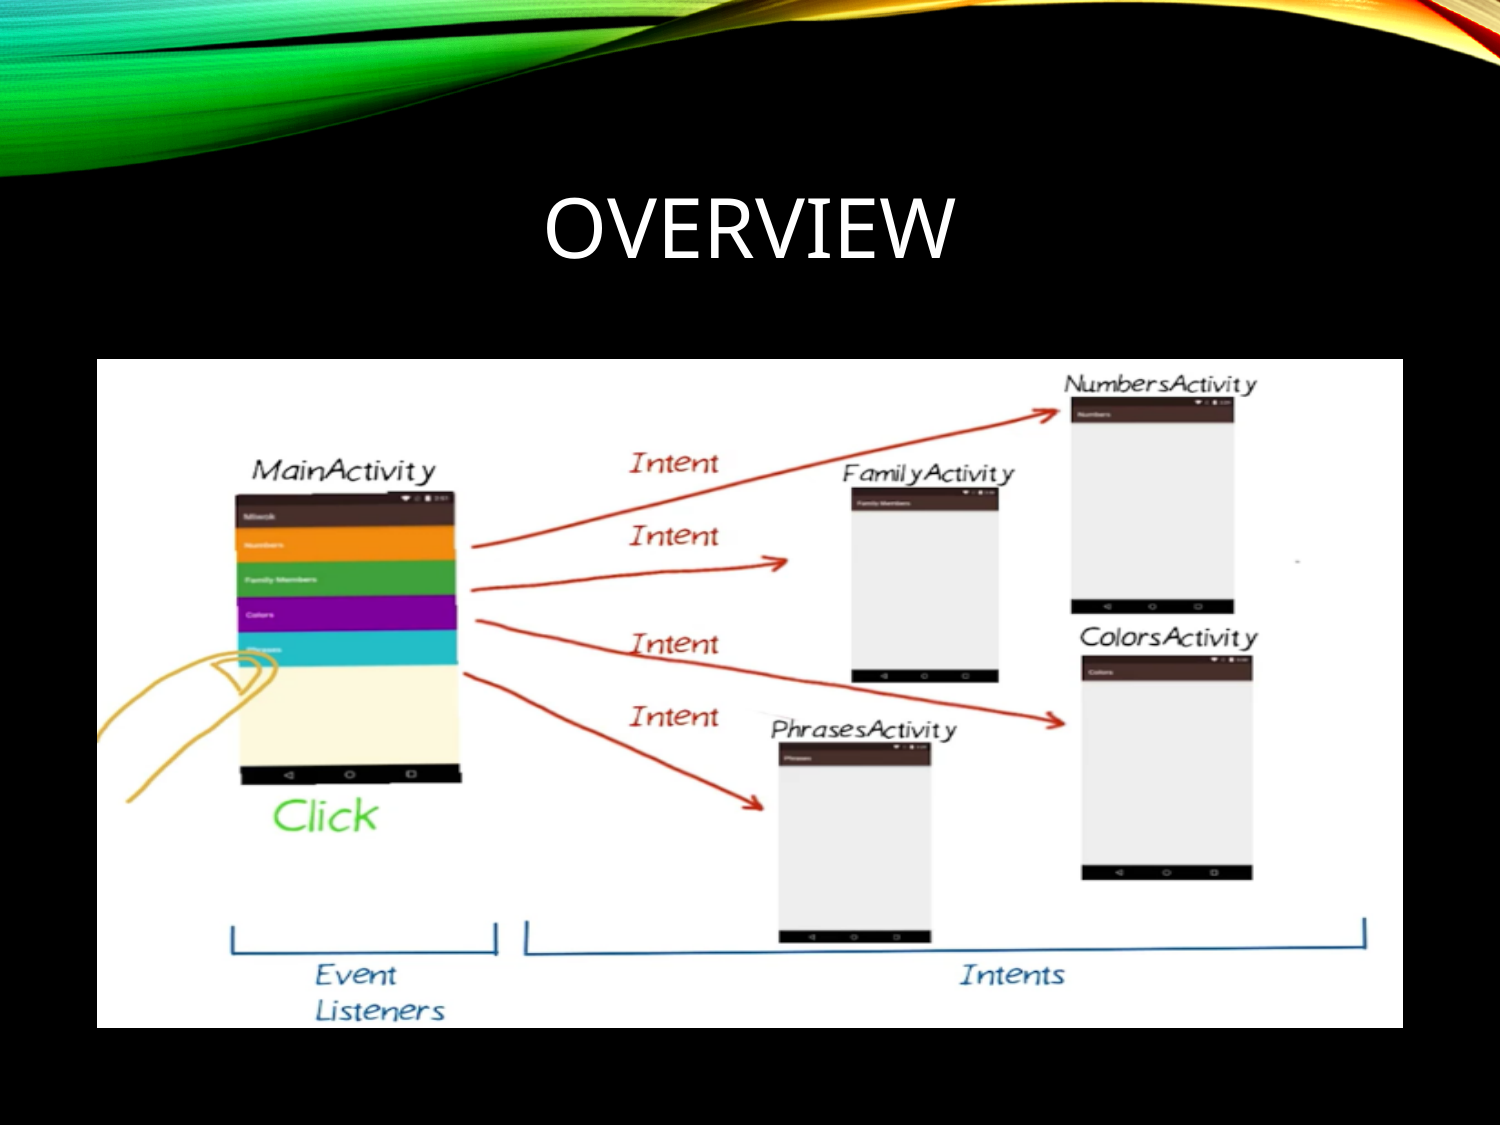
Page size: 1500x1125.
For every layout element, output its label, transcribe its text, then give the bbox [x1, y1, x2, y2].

picture [0, 0, 1500, 178]
title Overview [97, 125, 1403, 338]
picture [97, 359, 1403, 1028]
